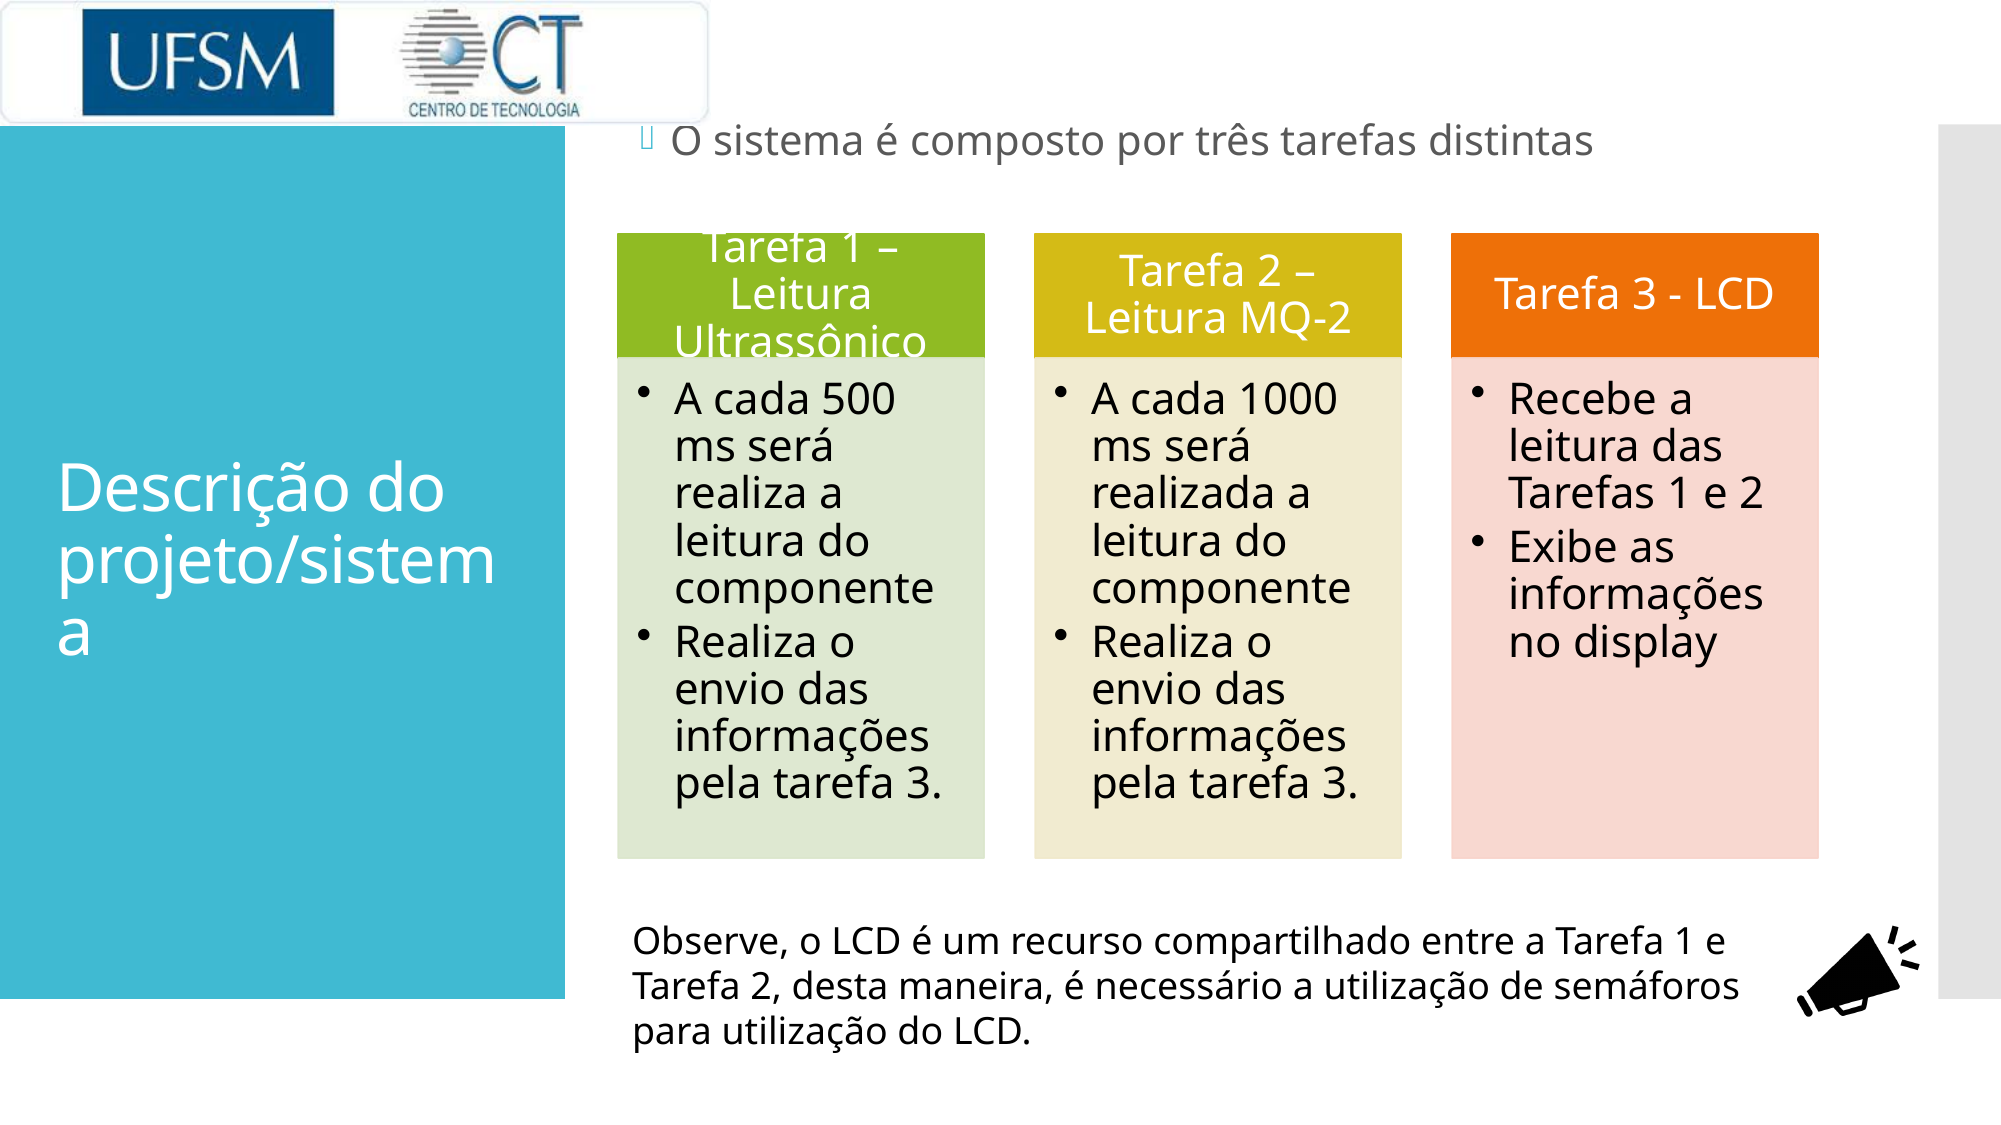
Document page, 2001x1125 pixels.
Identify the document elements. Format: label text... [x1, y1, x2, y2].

list O sistema é composto por três tarefas distintas [625, 99, 1826, 185]
picture [1780, 897, 1932, 1049]
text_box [617, 203, 1819, 889]
picture [0, 0, 711, 126]
title Descrição do projeto/sistema [41, 184, 525, 940]
text_box Observe, o LCD é um recurso compartilhado entre a Tarefa 1 e Tarefa 2, desta maneira, é necessário a utilização de semáforos para utilização do LCD. [617, 909, 1843, 1060]
